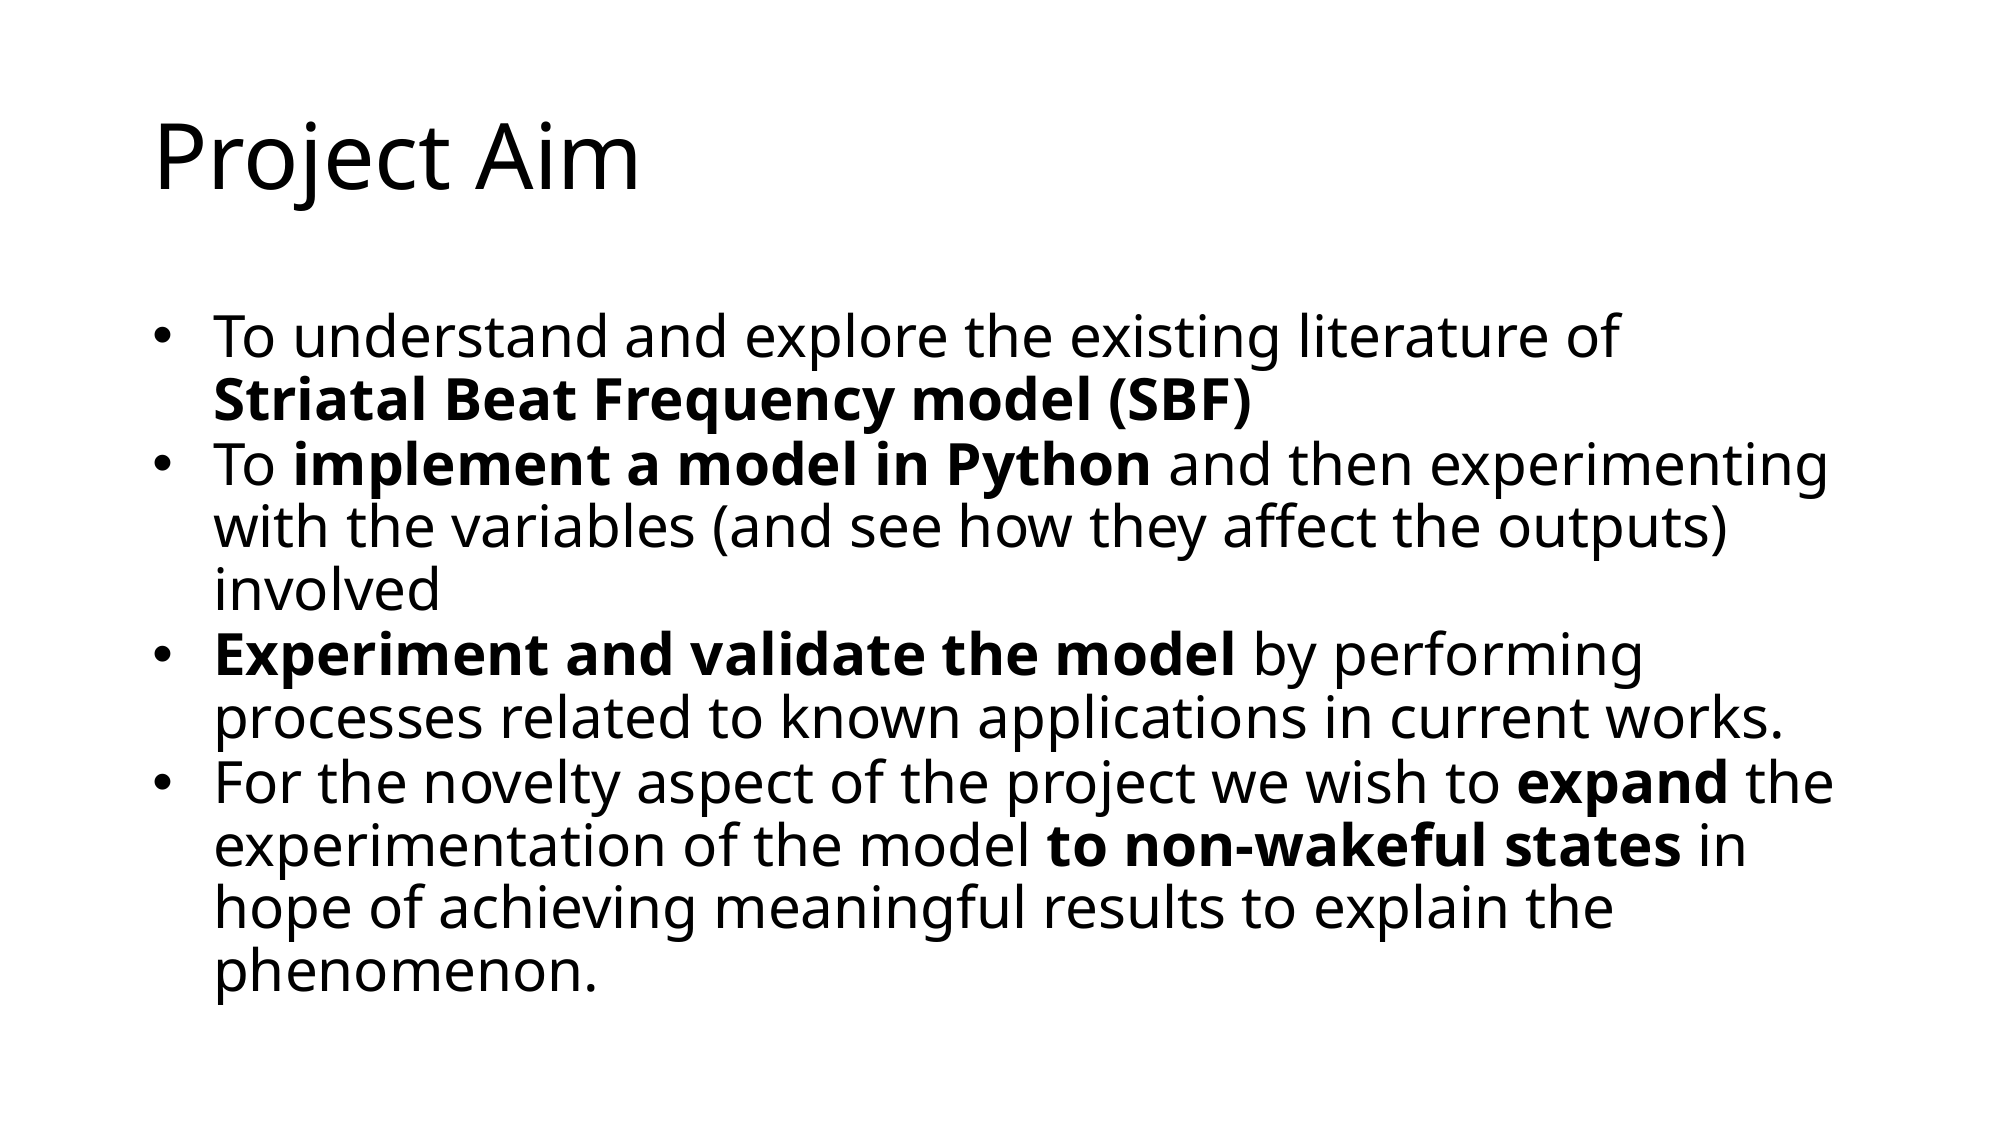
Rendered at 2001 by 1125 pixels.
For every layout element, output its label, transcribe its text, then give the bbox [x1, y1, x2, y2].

list To understand and explore the existing literature of Striatal Beat Frequency model (SBF) To implement a model in Python and then experimenting with the variables (and see how they affect the outputs) involved Experiment and validate the model by performing processes related to known applications in current works. For the novelty aspect of the project we wish to expand the experimentation of the model to non-wakeful states in hope of achieving meaningful results to explain the phenomenon. [137, 299, 1863, 1014]
title Project Aim [137, 51, 1863, 269]
